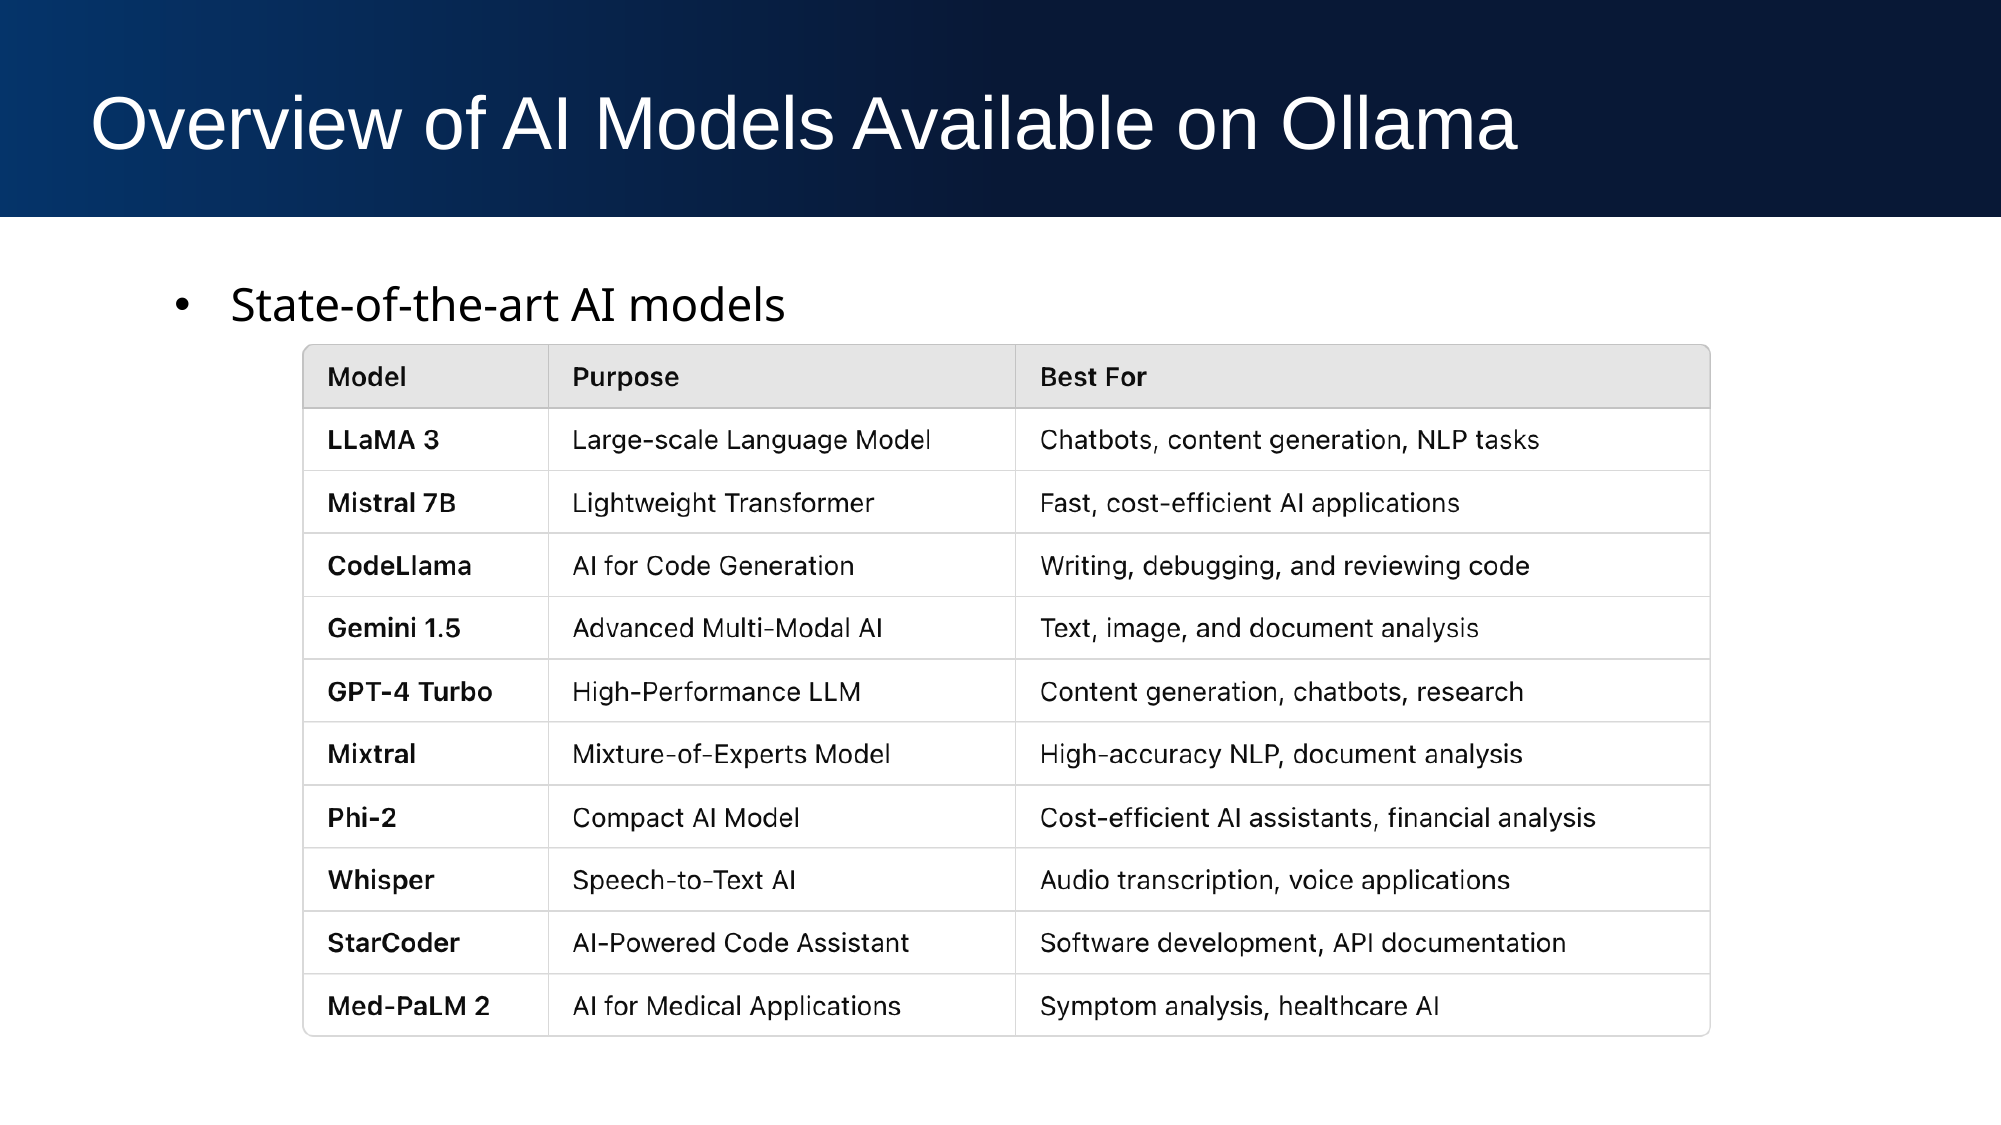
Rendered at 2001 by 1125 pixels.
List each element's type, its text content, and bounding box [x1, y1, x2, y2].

text_box State-of-the-art AI models [82, 241, 1925, 339]
picture [288, 330, 1723, 1055]
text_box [81, 70, 1926, 179]
text_box [0, 0, 2000, 217]
